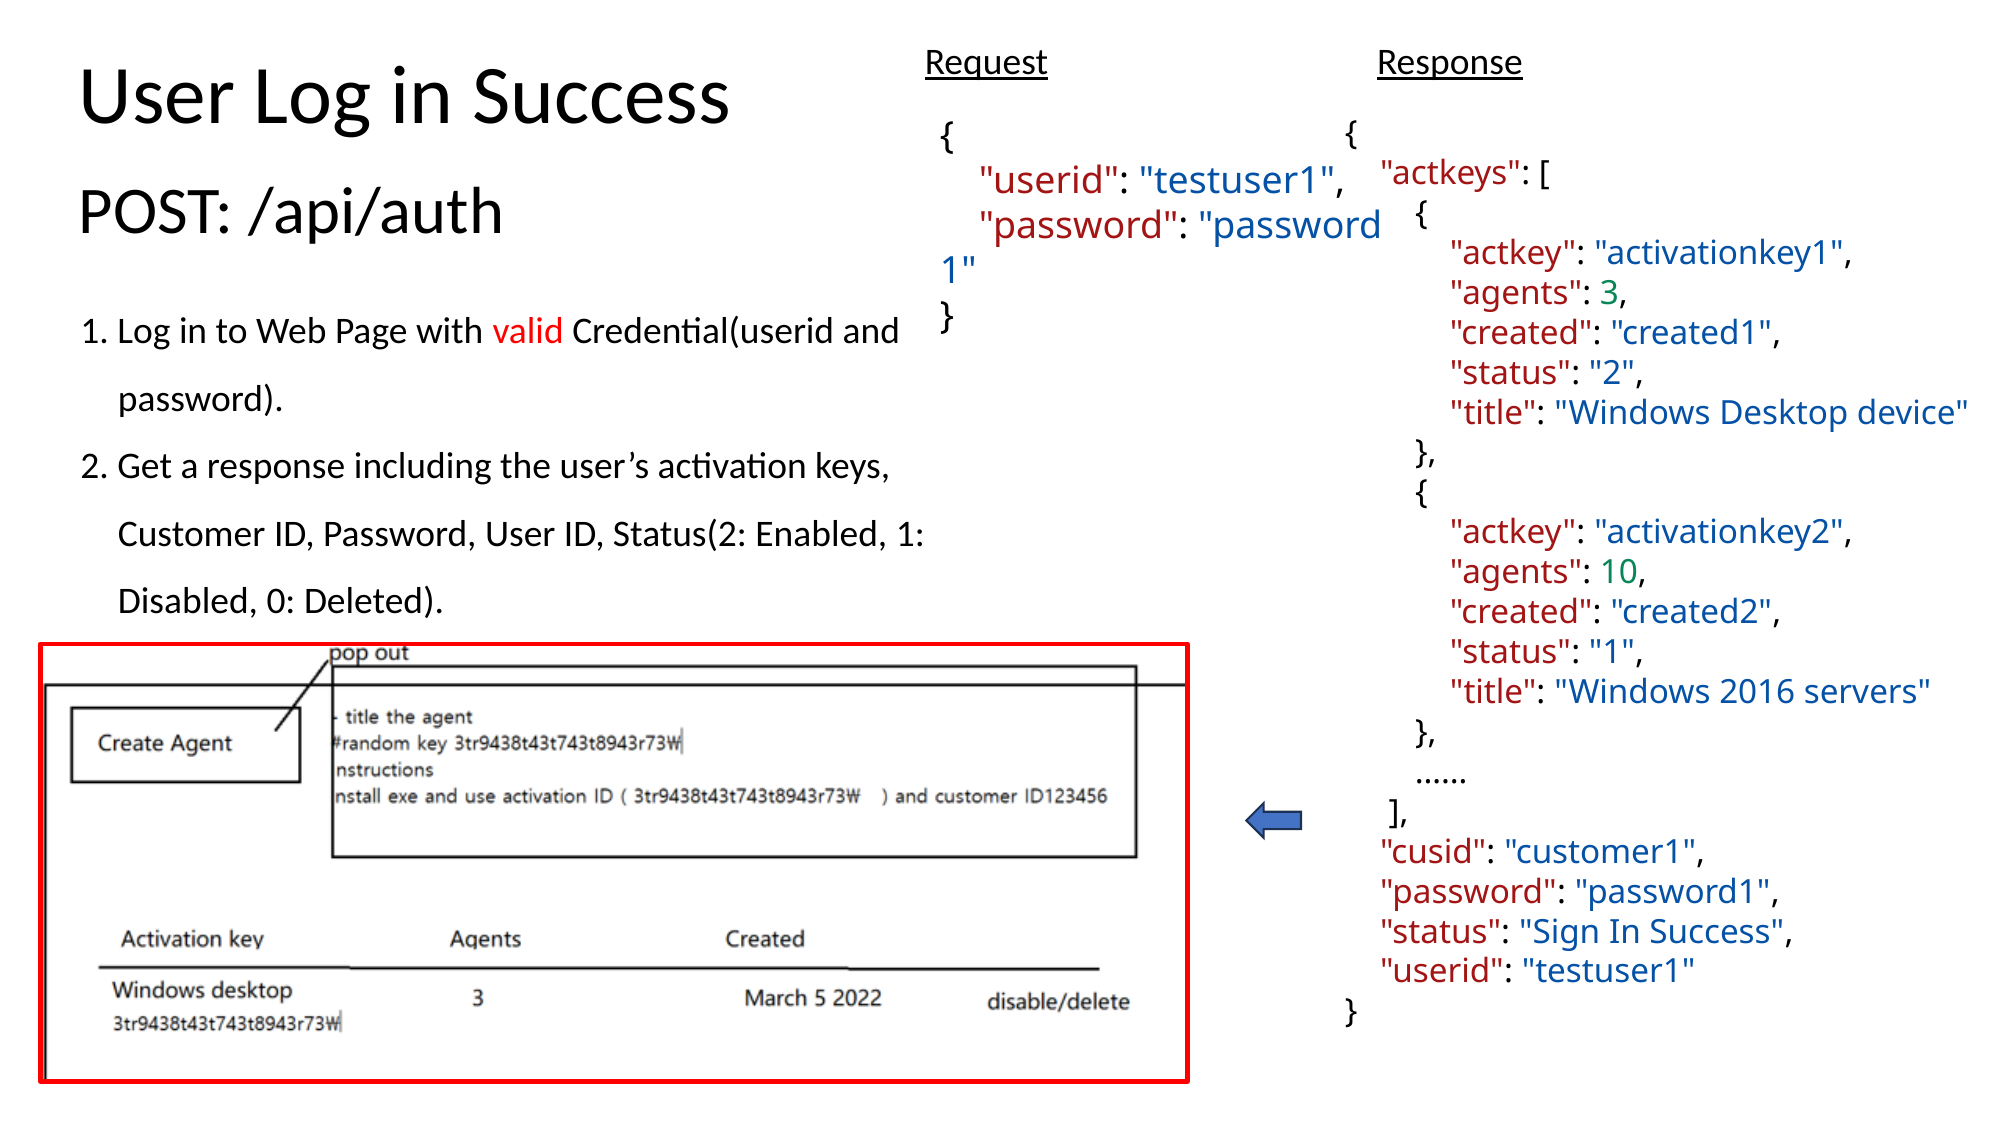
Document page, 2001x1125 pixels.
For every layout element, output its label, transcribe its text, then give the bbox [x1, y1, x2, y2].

text_box Response [1362, 29, 1589, 90]
text_box [1244, 800, 1303, 841]
text_box 1. Log in to Web Page with valid Credential(userid and password). 2. Get a response including the user’s activation keys, Customer ID, Password, User ID, Status(2: Enabled, 1: Disabled, 0: Deleted). [65, 276, 1049, 629]
text_box { "actkeys": [ { "actkey": "activationkey1", "agents": 3, "created": "created1", "status": "2", "title": "Windows Desktop device" }, { "actkey": "activationkey2", "agents": 10, "created": "created2", "status": "1", "title": "Windows 2016 servers" }, …… ], "cusid": "customer1", "password": "password1", "status": "Sign In Success", "userid": "testuser1" } [1330, 103, 1985, 1077]
text_box Request [909, 29, 1137, 90]
text_box User Log in Success [63, 32, 781, 148]
picture [42, 646, 1185, 1079]
text_box POST: /api/auth [63, 159, 781, 255]
text_box { "userid": "testuser1", "password": "password1" } [925, 103, 1330, 389]
